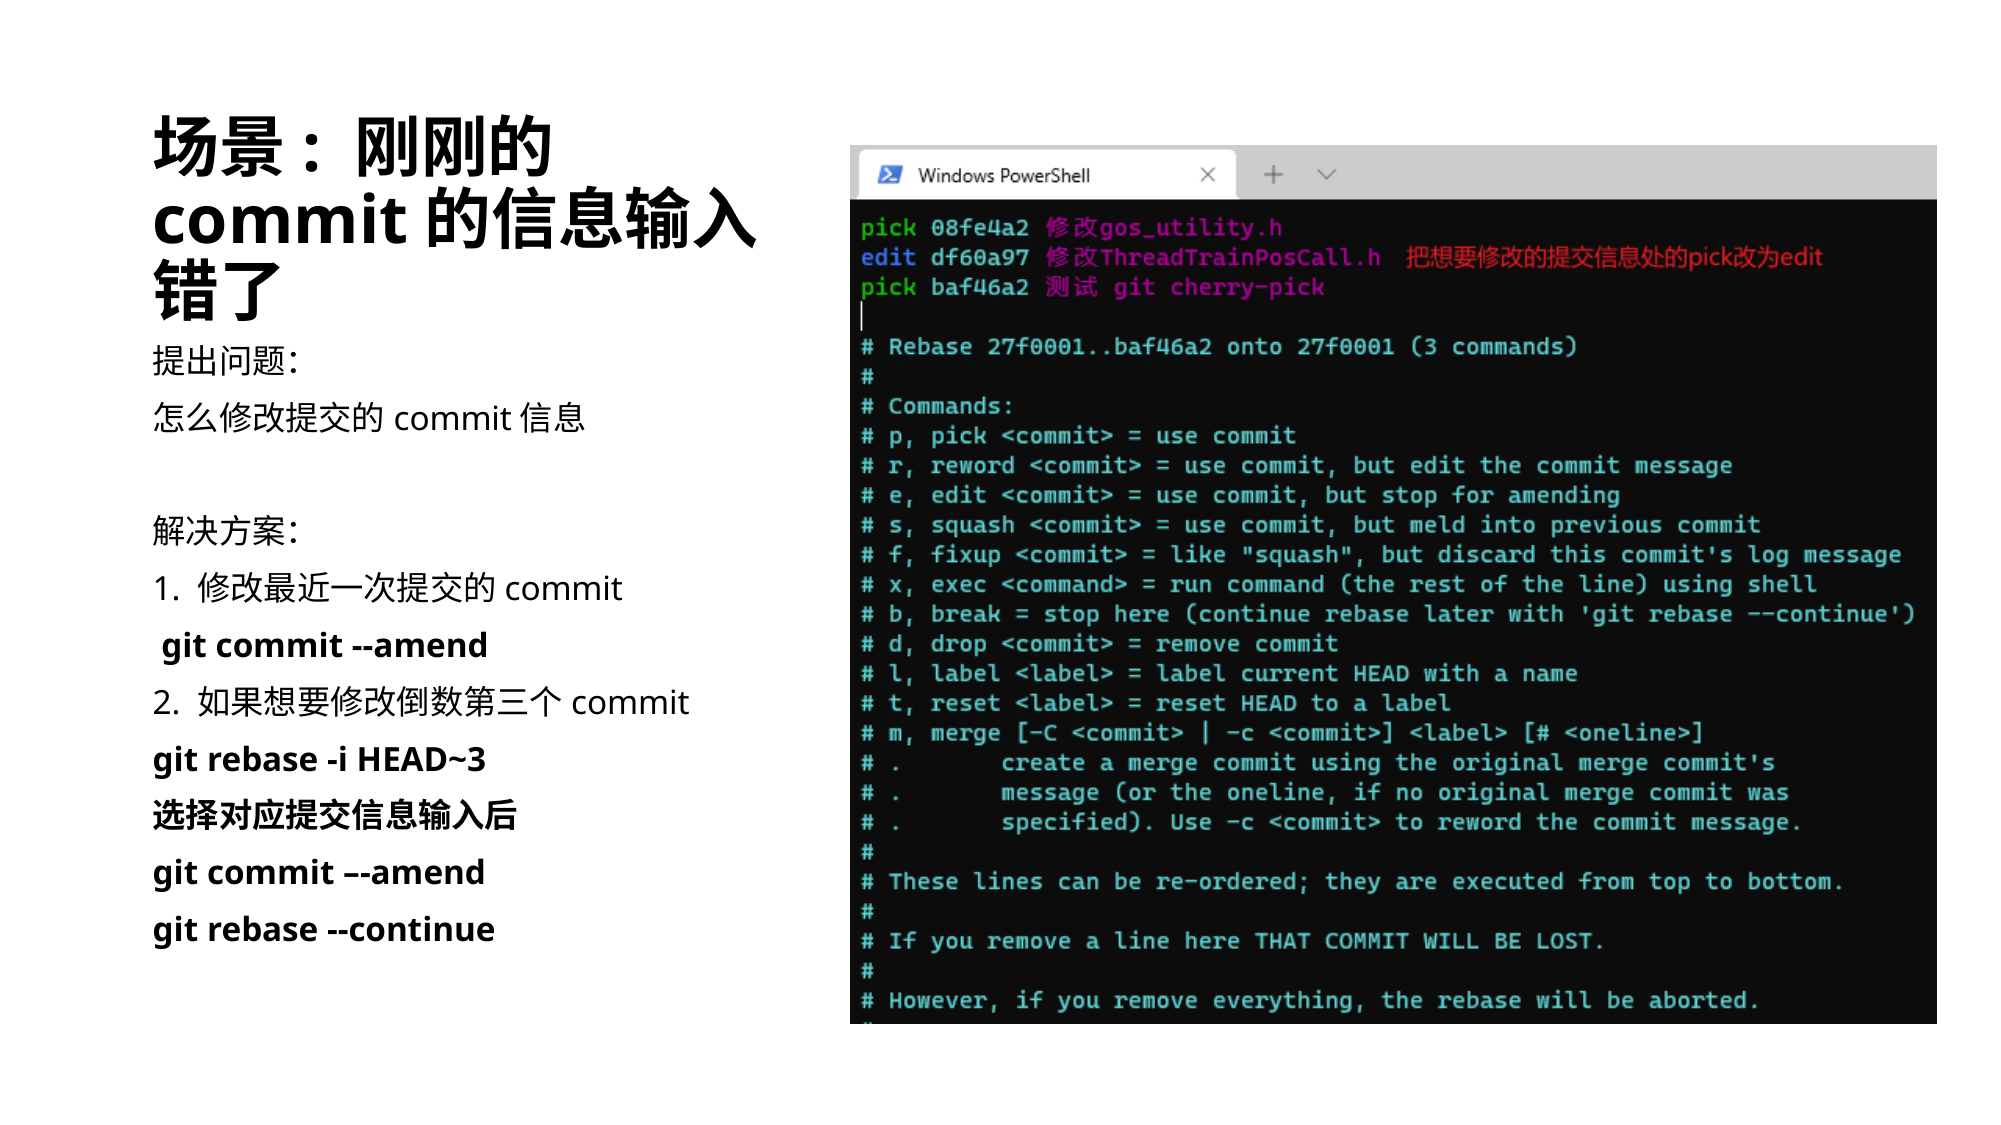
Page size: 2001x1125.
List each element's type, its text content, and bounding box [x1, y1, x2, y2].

list 提出问题： 怎么修改提交的commit信息 解决方案： 1. 修改最近一次提交的commit git commit --amend 2. 如果想要修改倒数第三个commit git rebase -i HEAD~3 选择对应提交信息输入后 git commit –-amend git rebase --continue [137, 337, 783, 963]
picture [850, 145, 1937, 1024]
title 场景: 刚刚的commit的信息输入错了 [137, 75, 783, 337]
